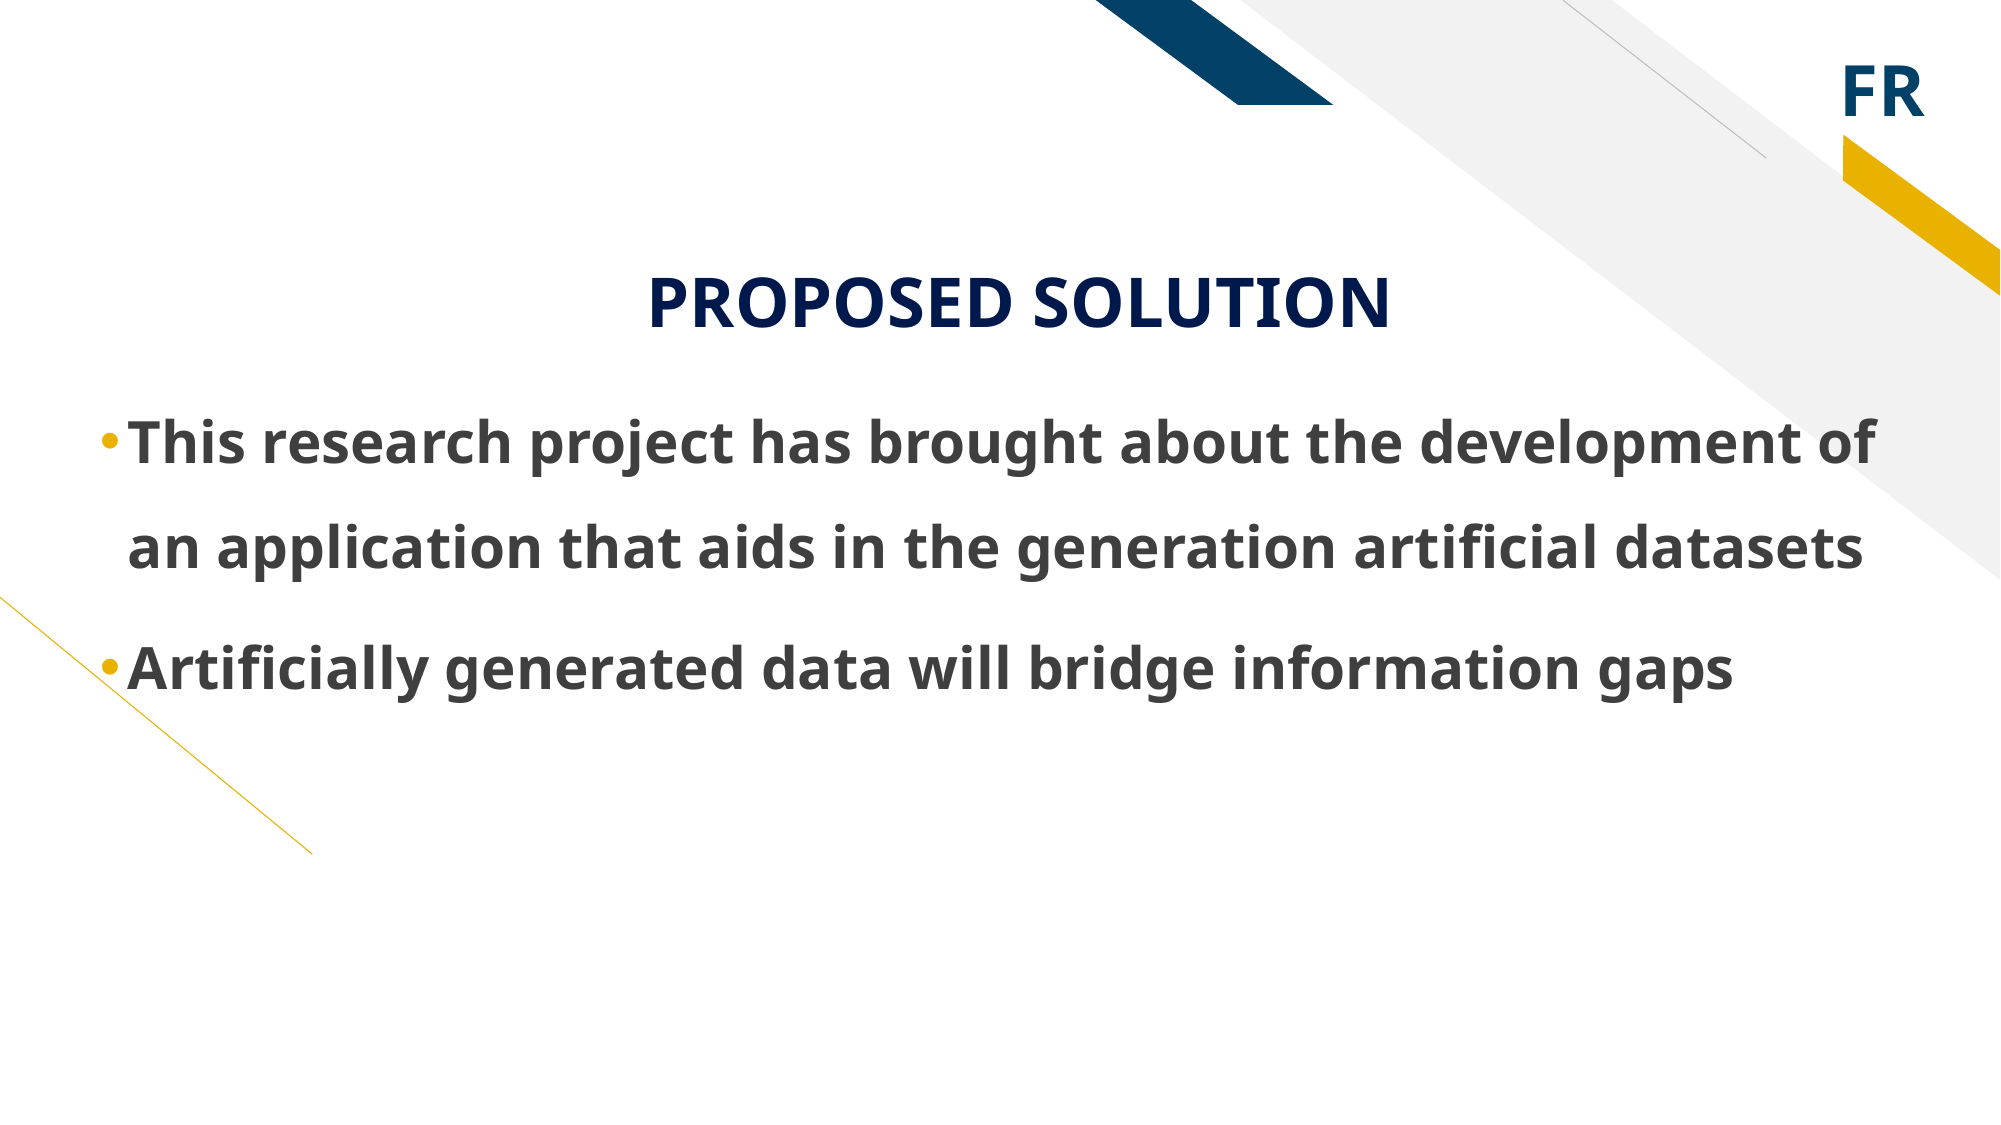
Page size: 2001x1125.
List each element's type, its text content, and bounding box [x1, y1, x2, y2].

list This research project has brought about the development of an application that aids in the generation artificial datasets Artificially generated data will bridge information gaps [85, 363, 1900, 1028]
title PROPOSED SOLUTION [112, 240, 1928, 343]
